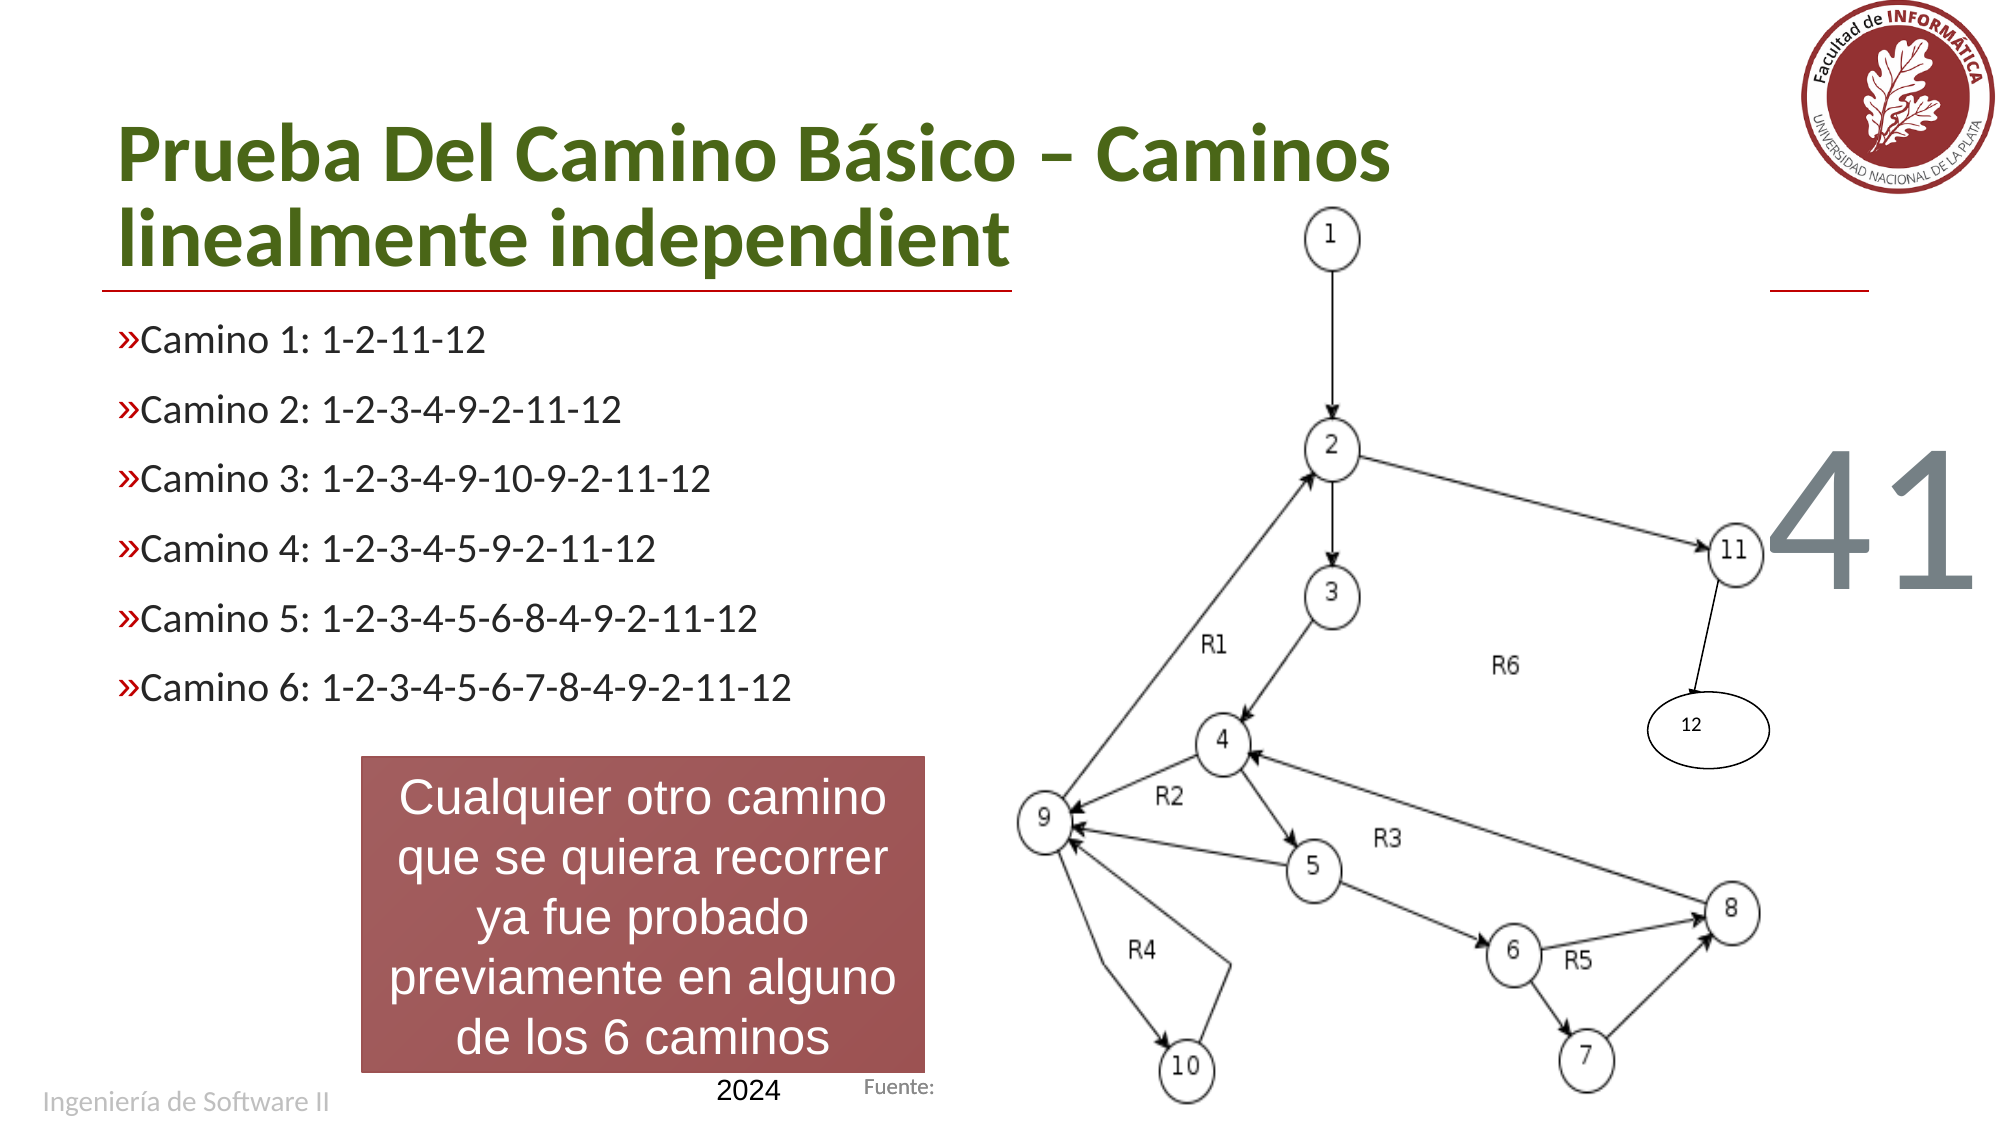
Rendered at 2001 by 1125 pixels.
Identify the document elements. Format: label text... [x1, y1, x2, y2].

text_box Cualquier otro camino que se quiera recorrer ya fue probado previamente en alguno de los 6 caminos [361, 757, 925, 1073]
picture [1801, 0, 2000, 195]
list Camino 1: 1-2-11-12 Camino 2: 1-2-3-4-9-2-11-12 Camino 3: 1-2-3-4-9-10-9-2-11-12 Camino 4: 1-2-3-4-5-9-2-11-12 Camino 5: 1-2-3-4-5-6-8-4-9-2-11-12 Camino 6: 1-2-3-4-5-6-7-8-4-9-2-11-12 [102, 312, 1007, 1047]
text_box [1012, 201, 1770, 1111]
slide_number 41 [1774, 467, 1998, 640]
footer Ingeniería de Software II [27, 1075, 382, 1111]
title Prueba Del Camino Básico – Caminos linealmente independientes [102, 105, 1747, 291]
